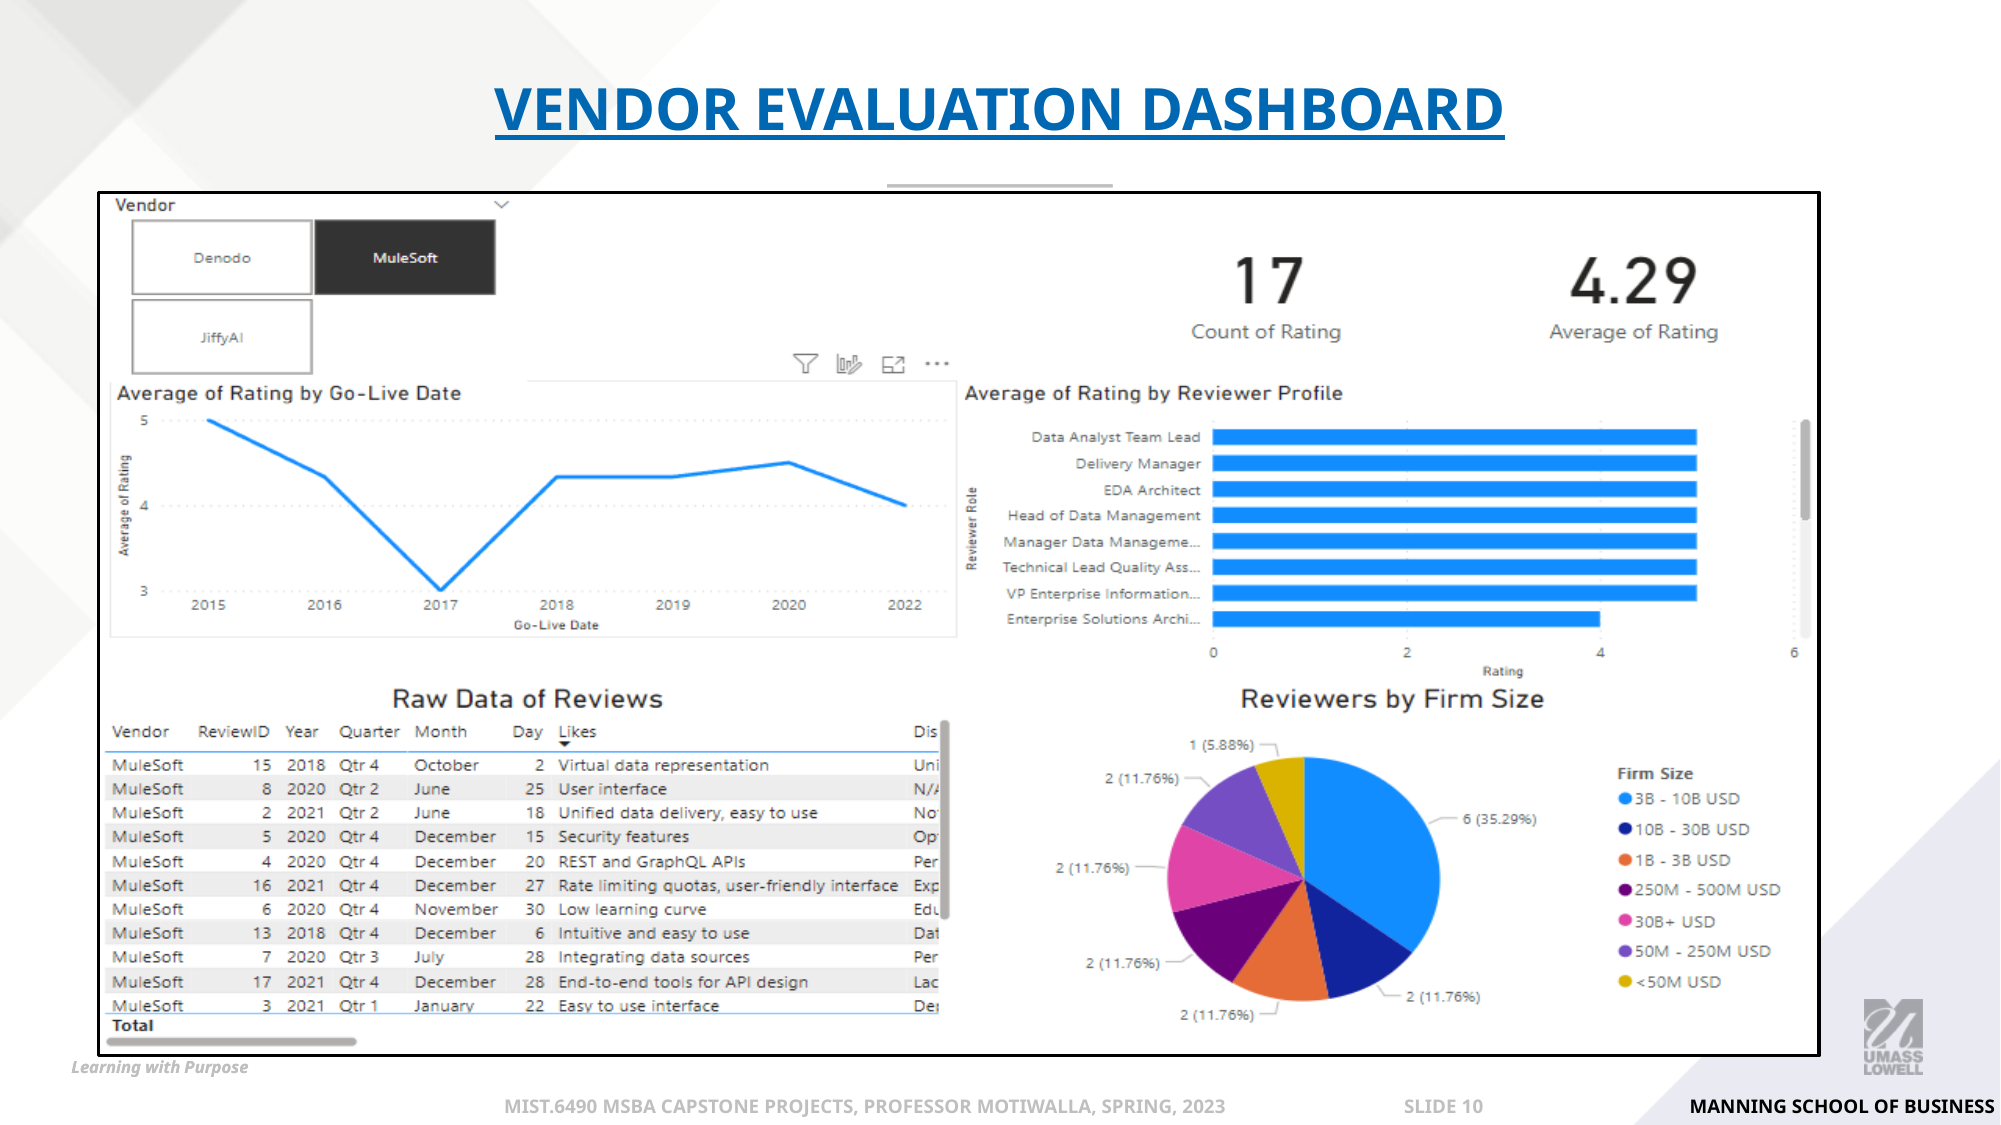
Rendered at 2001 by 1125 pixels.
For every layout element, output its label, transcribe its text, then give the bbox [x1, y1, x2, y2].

text_box MIST.6490 MSBA Capstone Projects, Professor Motiwalla, Spring, 2023 Slide 10 [489, 1087, 2000, 1125]
text_box Manning School of Business [1674, 1025, 2000, 1087]
picture [0, 0, 2001, 1125]
picture [99, 193, 1818, 1055]
title Vendor Evaluation Dashboard [99, 45, 1900, 150]
